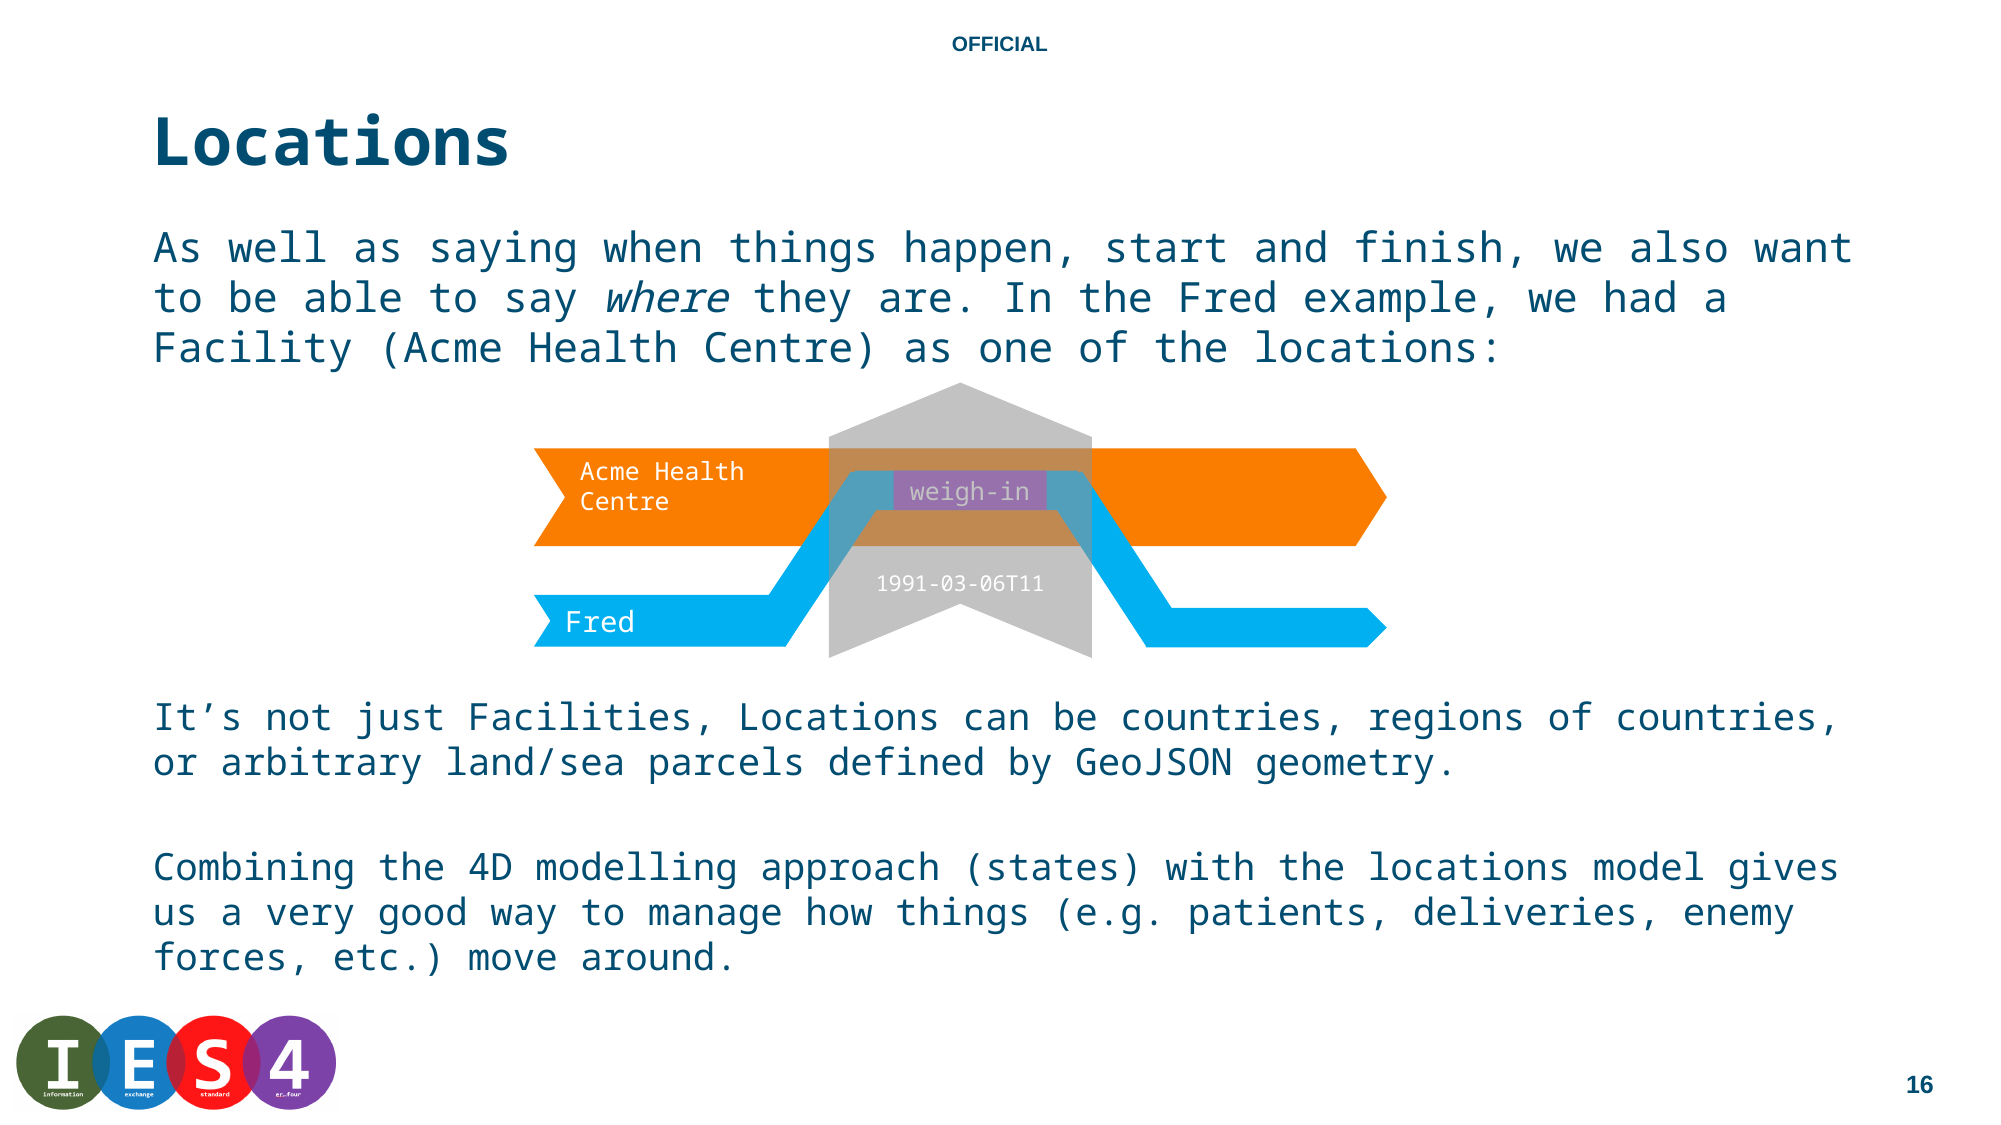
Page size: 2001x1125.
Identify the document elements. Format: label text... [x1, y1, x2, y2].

text_box [747, 505, 826, 649]
text_box It’s not just Facilities, Locations can be countries, regions of countries, or arbitrary land/sea parcels defined by GeoJSON geometry. Combining the 4D modelling approach (states) with the locations model gives us a very good way to manage how things (e.g. patients, deliveries, enemy forces, etc.) move around. [138, 685, 1883, 1004]
text_box Fred [532, 592, 783, 649]
title Locations [138, 80, 1883, 197]
text_box Acme Health Centre [532, 446, 826, 549]
list As well as saying when things happen, start and finish, we also want to be able to say where they are. In the Fred example, we had a Facility (Acme Health Centre) as one of the locations: [138, 213, 1883, 394]
text_box [1095, 490, 1173, 646]
text_box 1991-03-06T11 [826, 380, 1095, 660]
text_box [1143, 605, 1389, 650]
text_box Acme Health Centre [1095, 446, 1389, 549]
picture [12, 1013, 340, 1113]
